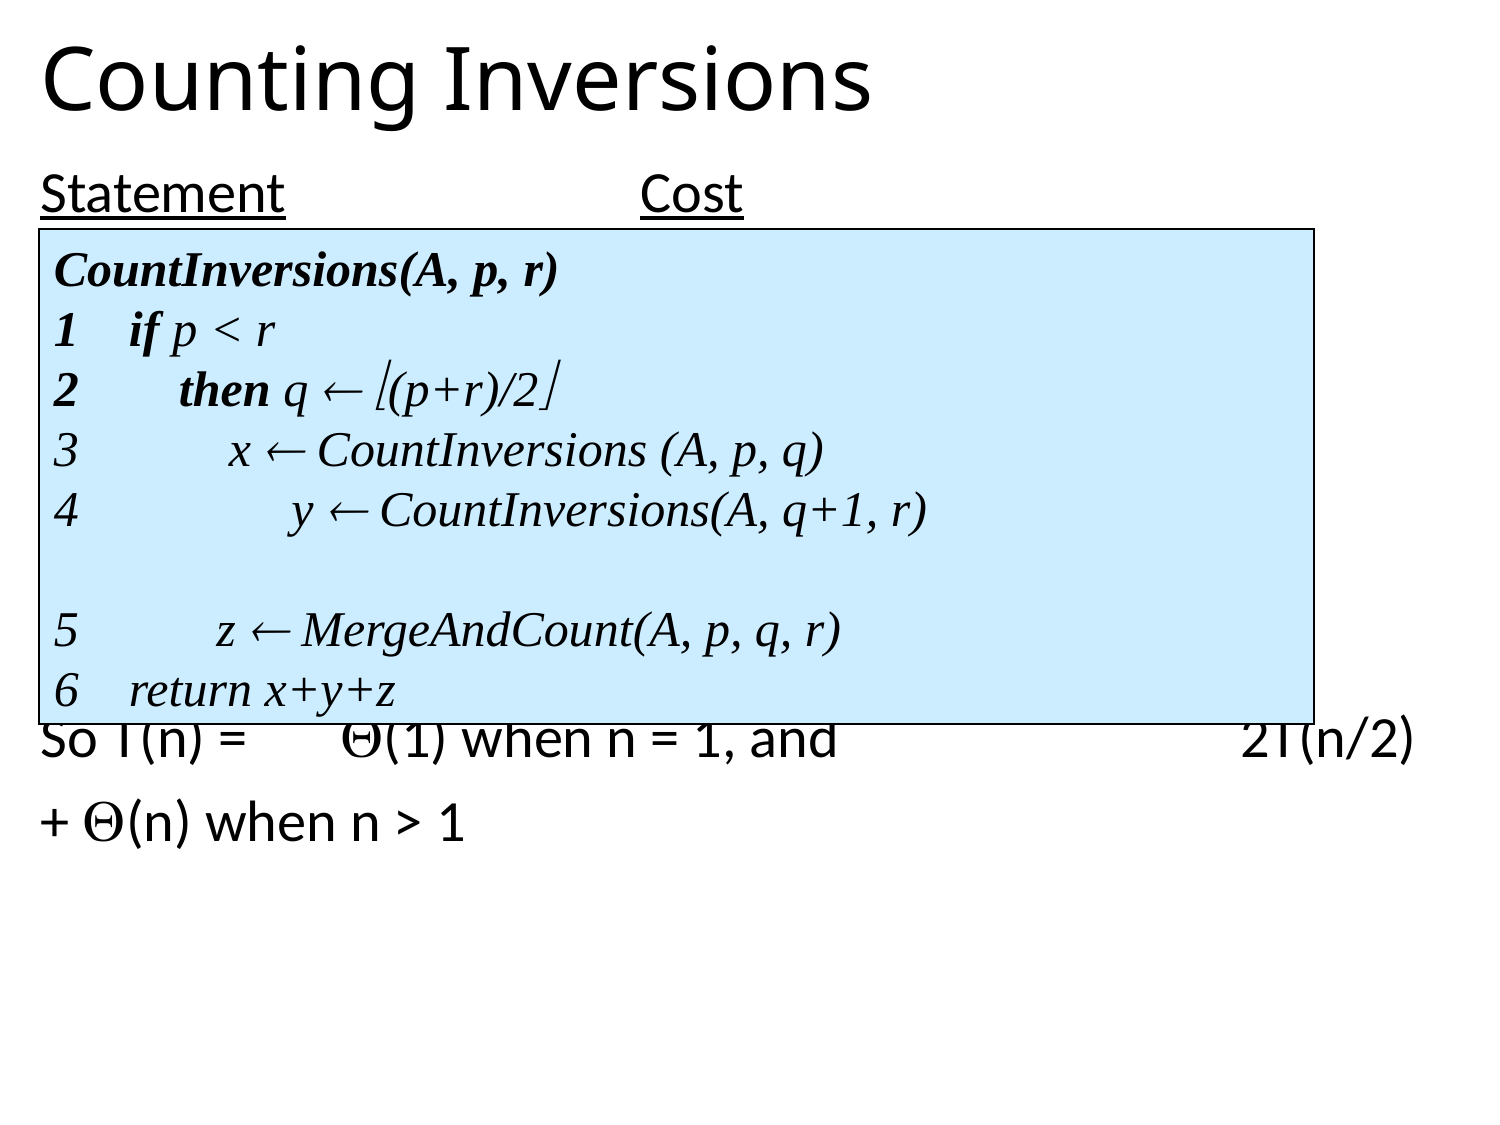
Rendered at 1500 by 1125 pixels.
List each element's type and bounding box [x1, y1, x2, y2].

text_box [39, 228, 1315, 724]
list [25, 154, 1469, 1014]
title [25, 26, 1469, 138]
